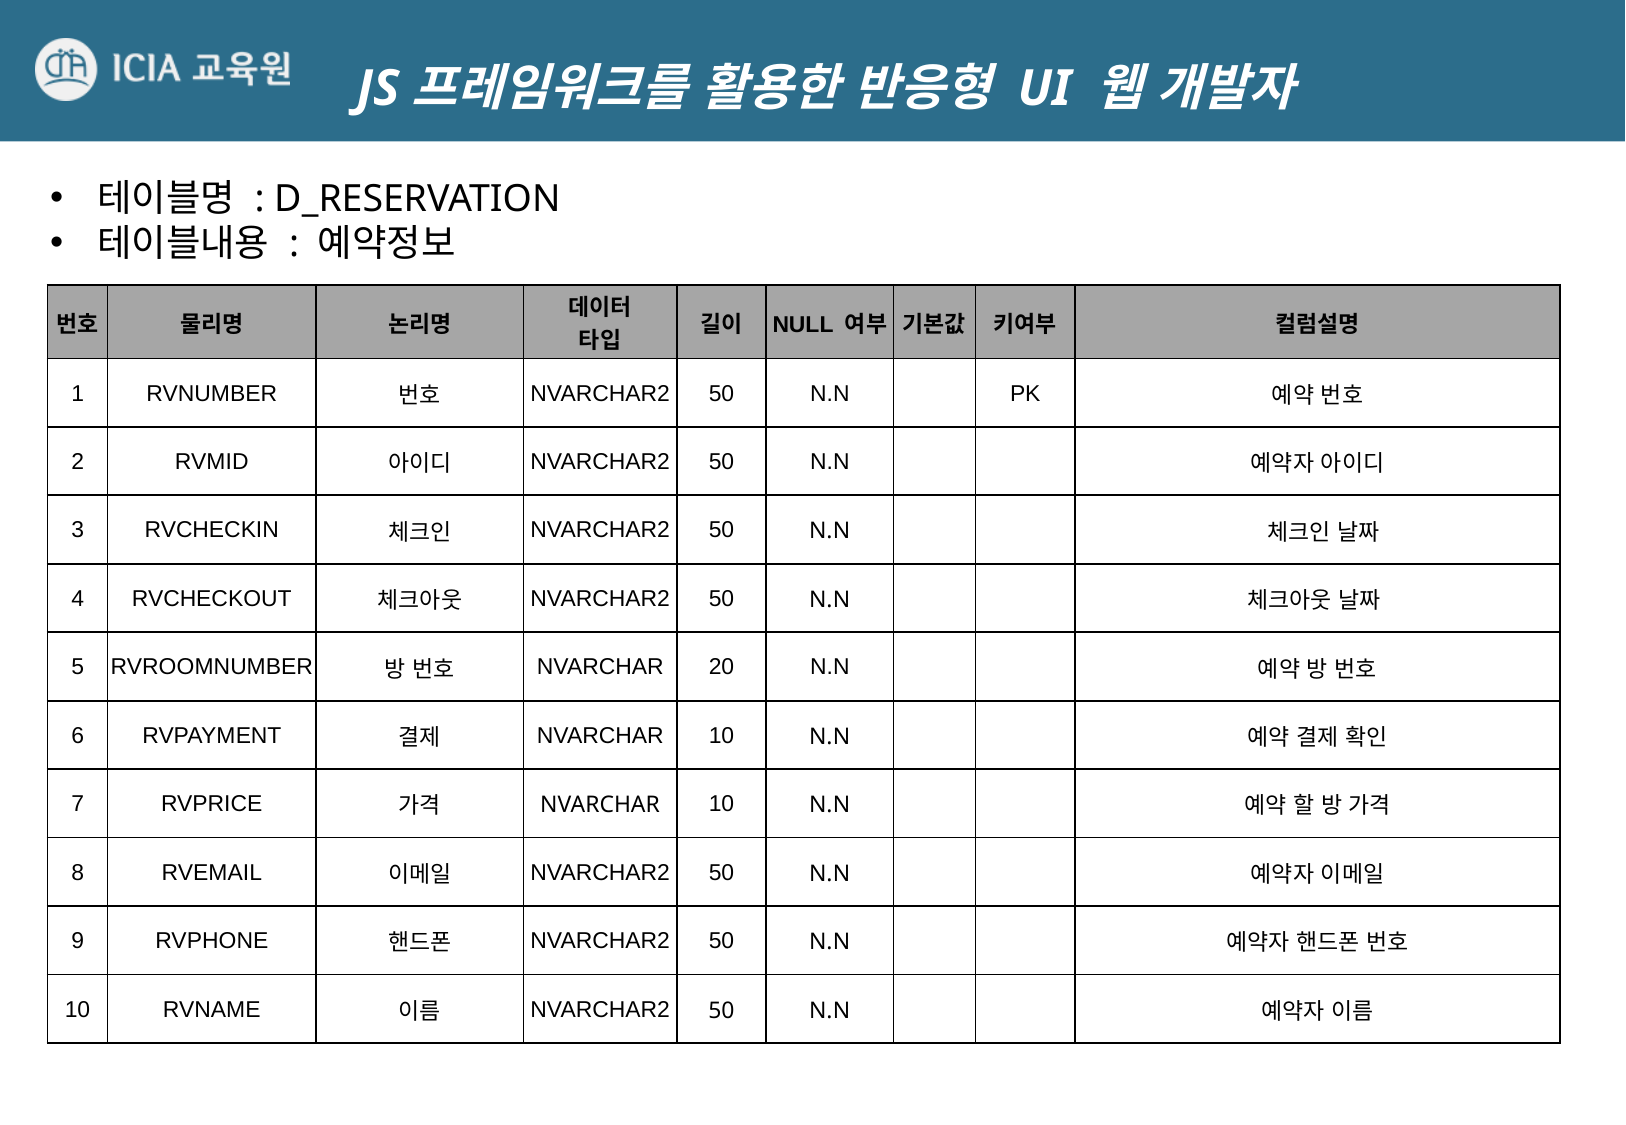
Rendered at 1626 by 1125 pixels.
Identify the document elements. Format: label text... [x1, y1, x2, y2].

table_cell 이름 [317, 975, 523, 1042]
table_cell 번호 [317, 359, 523, 426]
table_cell N.N [767, 975, 893, 1042]
table_cell 예약자 핸드폰 번호 [1076, 907, 1559, 974]
table_cell 5 [48, 633, 107, 700]
table_cell NVARCHAR2 [524, 907, 676, 974]
table_header 번호 [48, 286, 107, 358]
table_cell 예약자 아이디 [1076, 428, 1559, 494]
table_cell 10 [48, 975, 107, 1042]
table_cell 50 [678, 838, 765, 905]
table_cell 가격 [317, 770, 523, 837]
table_cell [976, 428, 1074, 494]
table_cell 20 [678, 633, 765, 700]
table_cell [894, 975, 975, 1042]
table_cell 예약 번호 [1076, 359, 1559, 426]
table_cell [976, 702, 1074, 768]
table_cell [976, 975, 1074, 1042]
table_cell 50 [678, 428, 765, 494]
table_cell 2 [48, 428, 107, 494]
table_cell [894, 496, 975, 563]
table_cell [894, 907, 975, 974]
table_cell RVNUMBER [108, 359, 315, 426]
table_cell 핸드폰 [317, 907, 523, 974]
table_cell RVROOMNUMBER [108, 633, 315, 700]
table_cell PK [976, 359, 1074, 426]
table_cell 6 [48, 702, 107, 768]
table_cell 방 번호 [317, 633, 523, 700]
table_cell [976, 838, 1074, 905]
table_cell N.N [767, 428, 893, 494]
text_box 테이블명 : D_RESERVATION 테이블내용 : 예약정보 [35, 166, 1460, 272]
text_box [0, 0, 1625, 142]
table_cell 10 [678, 770, 765, 837]
table_cell NVARCHAR2 [524, 565, 676, 631]
table_cell N.N [767, 359, 893, 426]
table_cell [976, 770, 1074, 837]
table_cell 예약자 이메일 [1076, 838, 1559, 905]
table_cell N.N [767, 838, 893, 905]
table_cell N.N [767, 496, 893, 563]
table_cell N.N [767, 702, 893, 768]
table_cell 50 [678, 359, 765, 426]
table_cell 50 [678, 975, 765, 1042]
table_header NULL 여부 [767, 286, 893, 358]
table_cell 4 [48, 565, 107, 631]
table_cell 아이디 [317, 428, 523, 494]
table_header 데이터 타입 [524, 286, 676, 358]
table_cell N.N [767, 633, 893, 700]
table_cell 1 [48, 359, 107, 426]
table_cell [894, 565, 975, 631]
table_header 컬럼설명 [1076, 286, 1559, 358]
table_cell 체크인 날짜 [1076, 496, 1559, 563]
table_cell RVNAME [108, 975, 315, 1042]
table_cell [894, 838, 975, 905]
table_cell NVARCHAR [524, 633, 676, 700]
table_cell NVARCHAR2 [524, 428, 676, 494]
table_cell 10 [678, 702, 765, 768]
table_cell 9 [48, 907, 107, 974]
table_cell NVARCHAR2 [524, 359, 676, 426]
table_cell RVEMAIL [108, 838, 315, 905]
table_header 논리명 [317, 286, 523, 358]
table_cell 예약 방 번호 [1076, 633, 1559, 700]
table_cell 예약자 이름 [1076, 975, 1559, 1042]
table_cell [894, 633, 975, 700]
table_cell RVPHONE [108, 907, 315, 974]
table_cell [976, 565, 1074, 631]
table_cell NVARCHAR2 [524, 975, 676, 1042]
table_cell NVARCHAR2 [524, 496, 676, 563]
table_cell [894, 770, 975, 837]
table_cell NVARCHAR [524, 702, 676, 768]
table_cell [976, 907, 1074, 974]
table_cell 체크인 [317, 496, 523, 563]
table_cell [976, 496, 1074, 563]
table_header 기본값 [894, 286, 975, 358]
table_cell RVPRICE [108, 770, 315, 837]
table_cell 3 [48, 496, 107, 563]
table_cell N.N [767, 770, 893, 837]
table_cell N.N [767, 907, 893, 974]
table_cell [976, 633, 1074, 700]
table_cell 50 [678, 907, 765, 974]
table_header 길이 [678, 286, 765, 358]
table_cell 예약 결제 확인 [1076, 702, 1559, 768]
table_cell 50 [678, 565, 765, 631]
table_cell [894, 428, 975, 494]
table_cell RVMID [108, 428, 315, 494]
table_cell 8 [48, 838, 107, 905]
table_cell [894, 702, 975, 768]
table_cell NVARCHAR2 [524, 838, 676, 905]
table_cell 체크아웃 [317, 565, 523, 631]
table_cell 예약 할 방 가격 [1076, 770, 1559, 837]
table_cell N.N [767, 565, 893, 631]
table_cell 결제 [317, 702, 523, 768]
table_cell RVPAYMENT [108, 702, 315, 768]
table_header 키여부 [976, 286, 1074, 358]
table_cell 이메일 [317, 838, 523, 905]
table_cell RVCHECKOUT [108, 565, 315, 631]
table_cell 체크아웃 날짜 [1076, 565, 1559, 631]
table_cell 50 [678, 496, 765, 563]
table_header 물리명 [108, 286, 315, 358]
table_cell 7 [48, 770, 107, 837]
table_cell RVCHECKIN [108, 496, 315, 563]
table_cell [894, 359, 975, 426]
table_cell NVARCHAR [524, 770, 676, 837]
